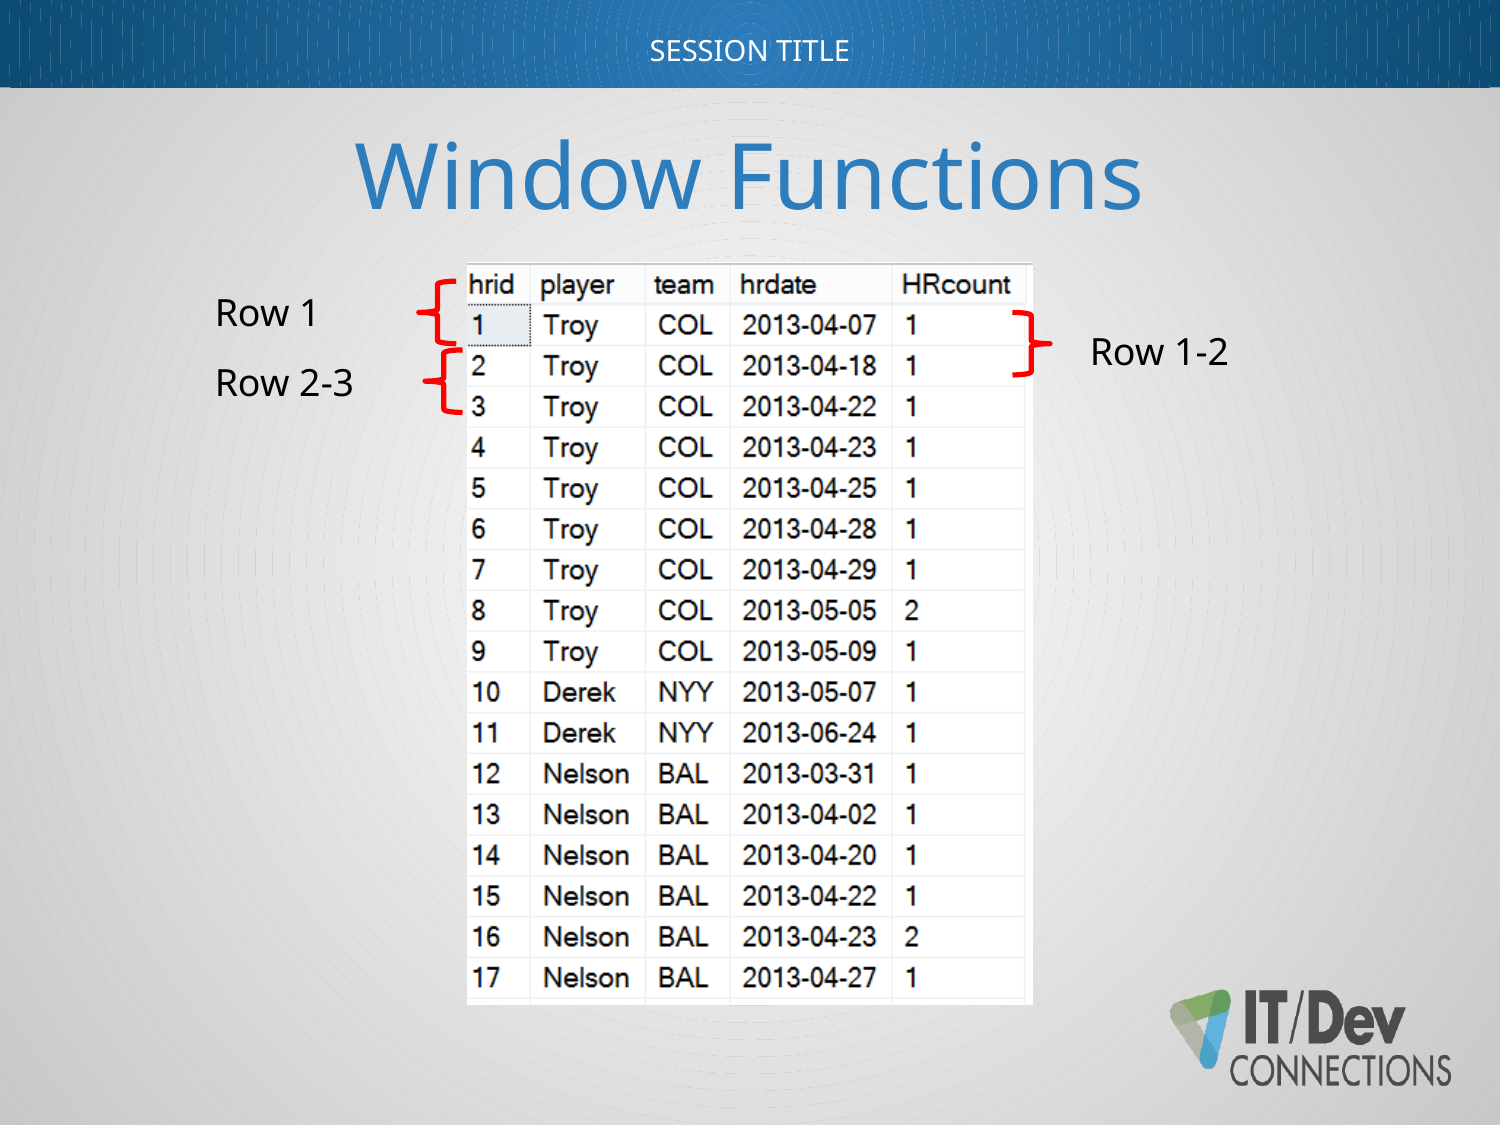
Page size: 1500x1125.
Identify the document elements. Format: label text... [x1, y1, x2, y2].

title Window Functions [75, 79, 1425, 267]
text_box [1038, 342, 1051, 346]
picture [1160, 965, 1461, 1111]
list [467, 262, 1033, 1006]
text_box Row 2-3 [200, 351, 400, 412]
text_box Row 1 [200, 281, 400, 341]
text_box [424, 349, 462, 414]
text_box [417, 280, 457, 345]
text_box Row 1-2 [1074, 320, 1275, 381]
